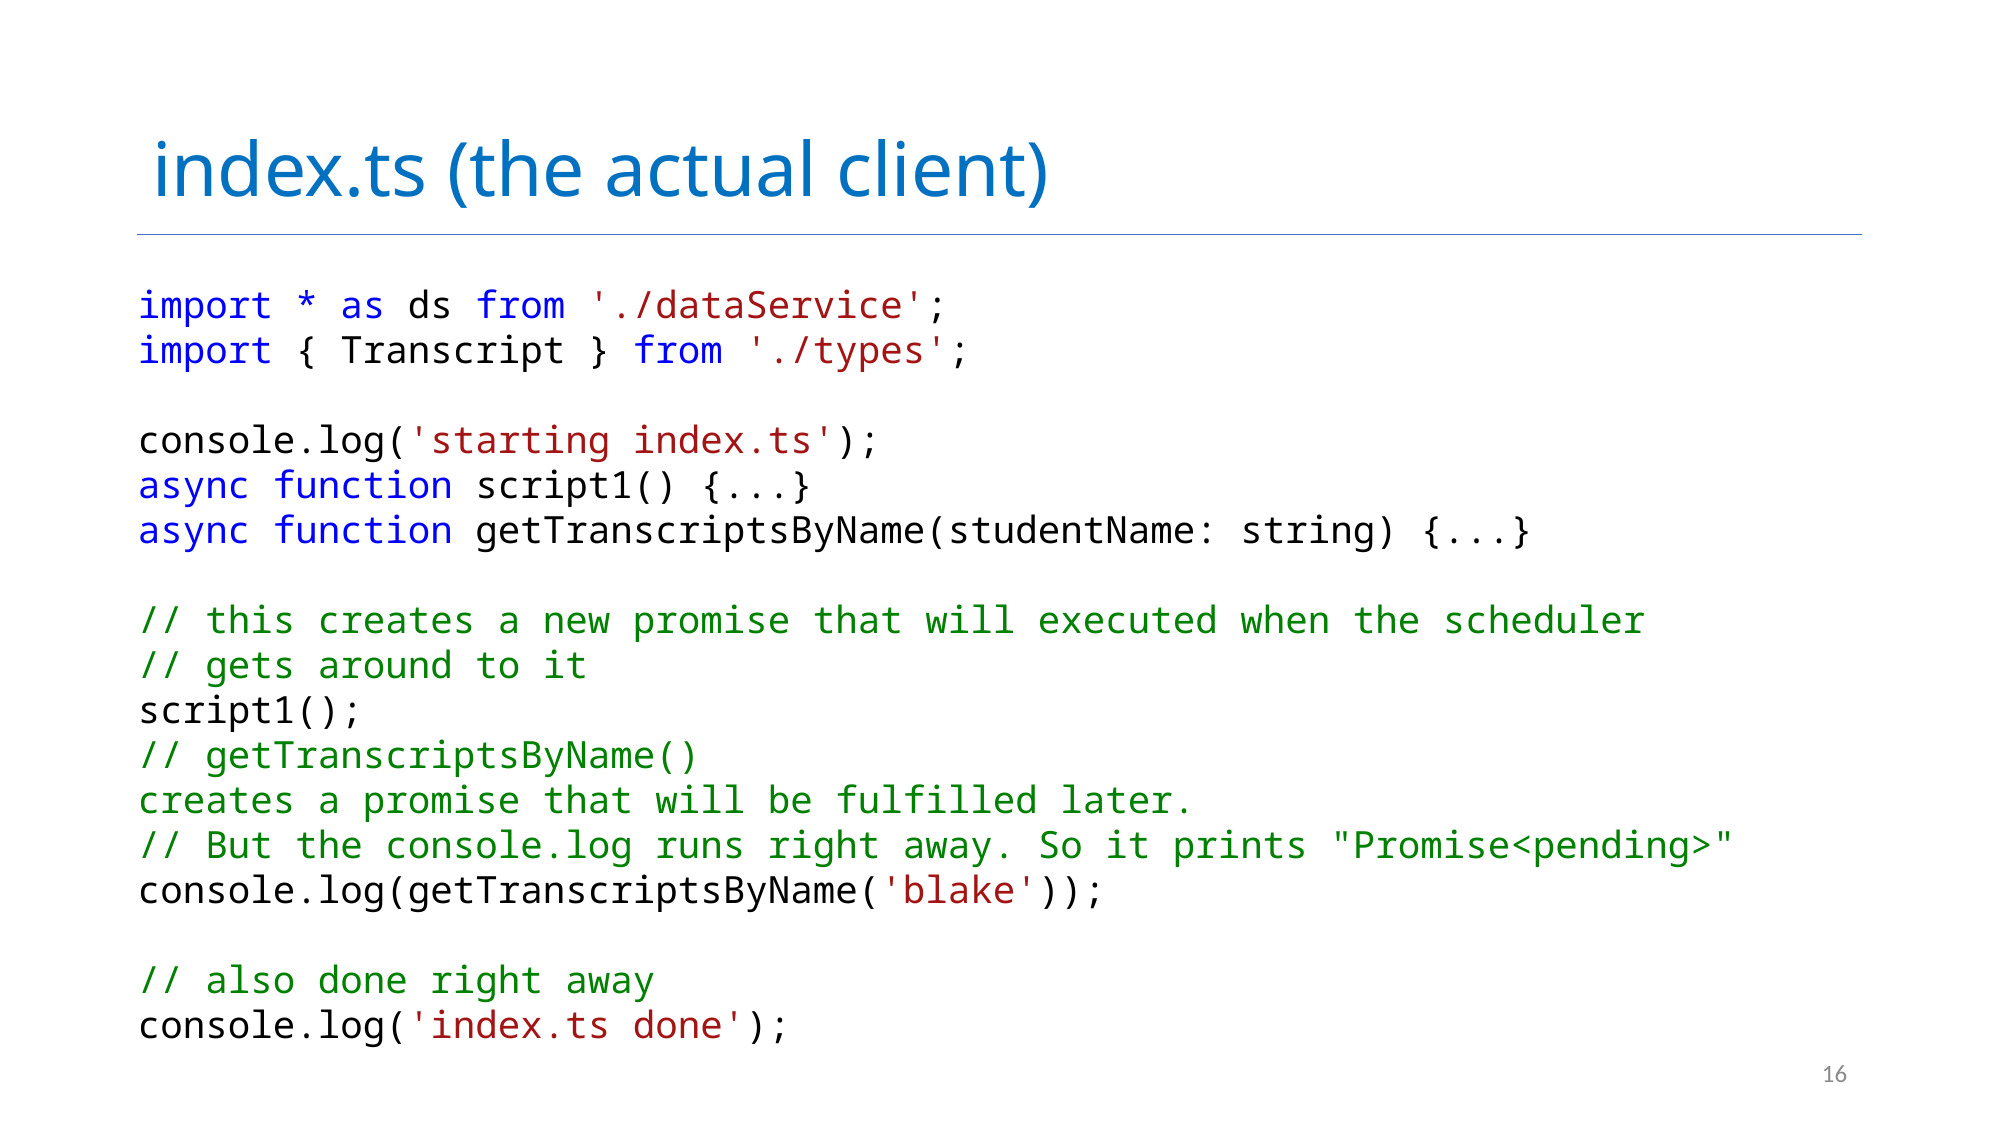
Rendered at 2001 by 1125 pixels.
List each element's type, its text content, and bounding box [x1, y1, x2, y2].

title index.ts (the actual client) [137, 3, 1863, 221]
text_box import * as ds from './dataService'; import { Transcript } from './types'; console.log('starting index.ts'); async function script1() {...} async function getTranscriptsByName(studentName: string) {...} // this creates a new promise that will executed when the scheduler // gets around to it script1(); // getTranscriptsByName() creates a promise that will be fulfilled later. // But the console.log runs right away. So it prints "Promise<pending>" console.log(getTranscriptsByName('blake')); // also done right away console.log('index.ts done'); [123, 273, 1793, 1054]
slide_number 16 [1412, 1042, 1863, 1103]
